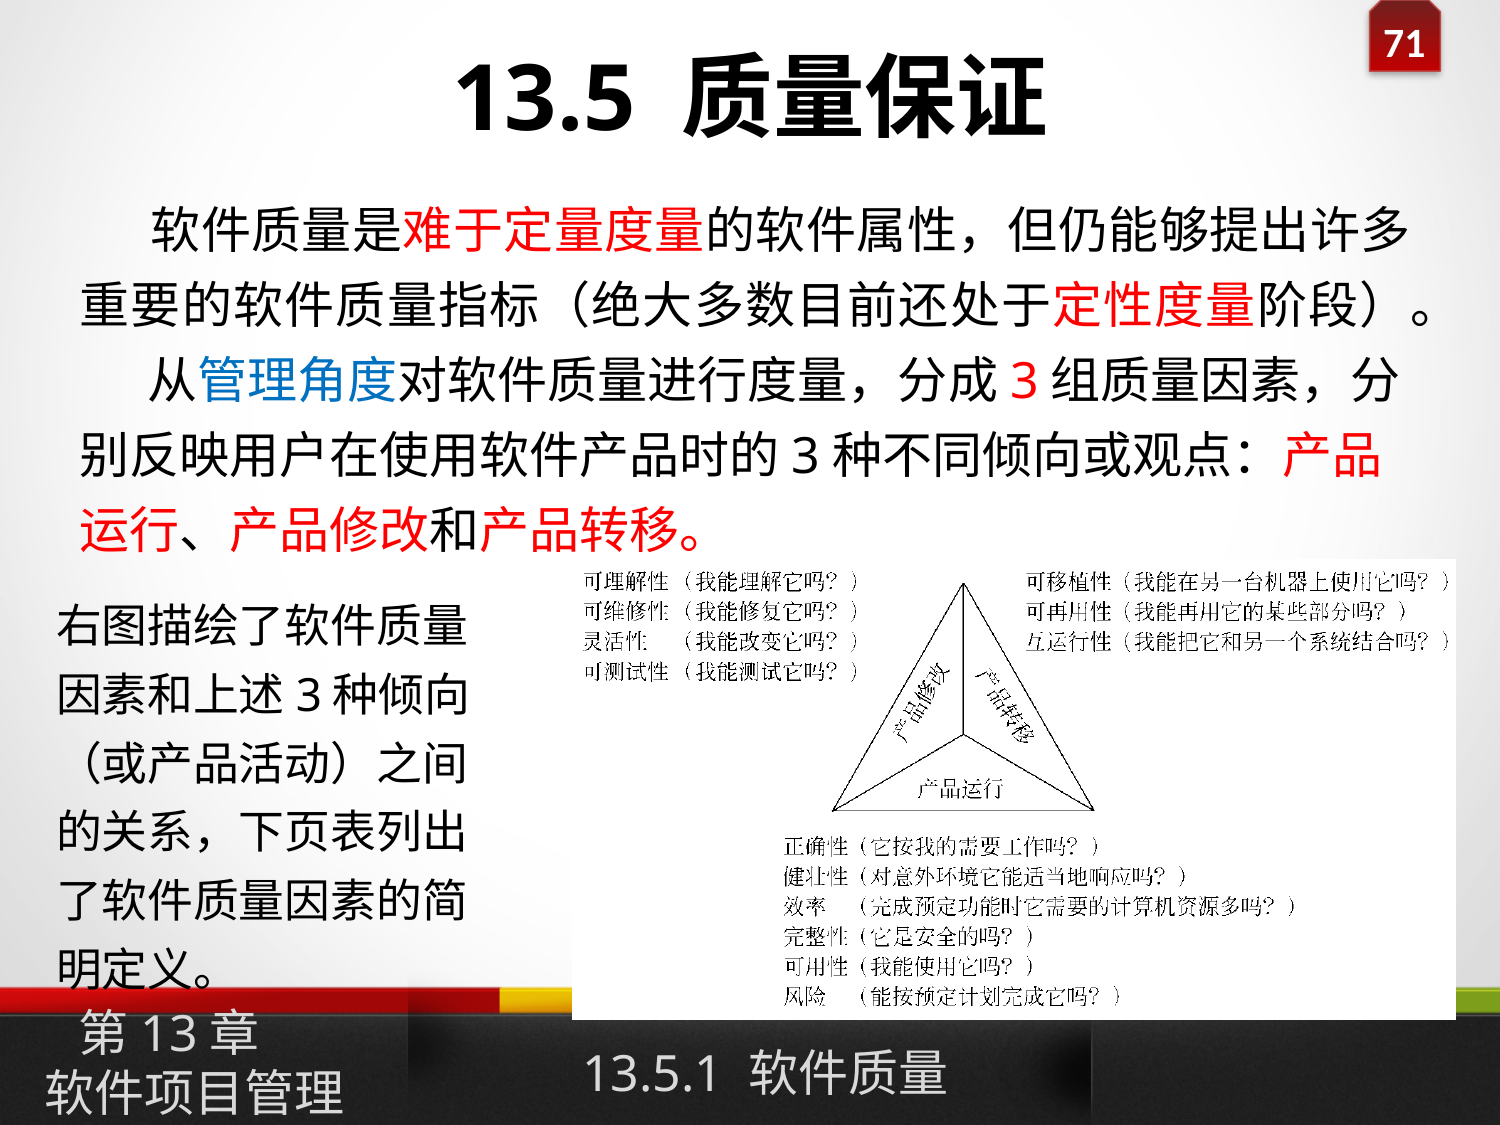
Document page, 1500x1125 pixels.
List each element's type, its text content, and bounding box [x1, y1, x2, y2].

picture [0, 0, 1500, 1125]
text_box 软件质量是难于定量度量的软件属性，但仍能够提出许多重要的软件质量指标（绝大多数目前还处于定性度量阶段）。 从管理角度对软件质量进行度量，分成3组质量因素，分别反映用户在使用软件产品时的3种不同倾向或观点：产品运行、产品修改和产品转移。 [64, 176, 1426, 566]
title 13.5 质量保证 [75, 0, 1426, 188]
text_box 第13章 软件项目管理 [4, 1022, 385, 1101]
text_box 13.5.1 软件质量 [458, 1032, 1073, 1111]
text_box 右图描绘了软件质量因素和上述3种倾向（或产品活动）之间的关系，下页表列出了软件质量因素的简明定义。 [41, 575, 514, 1003]
